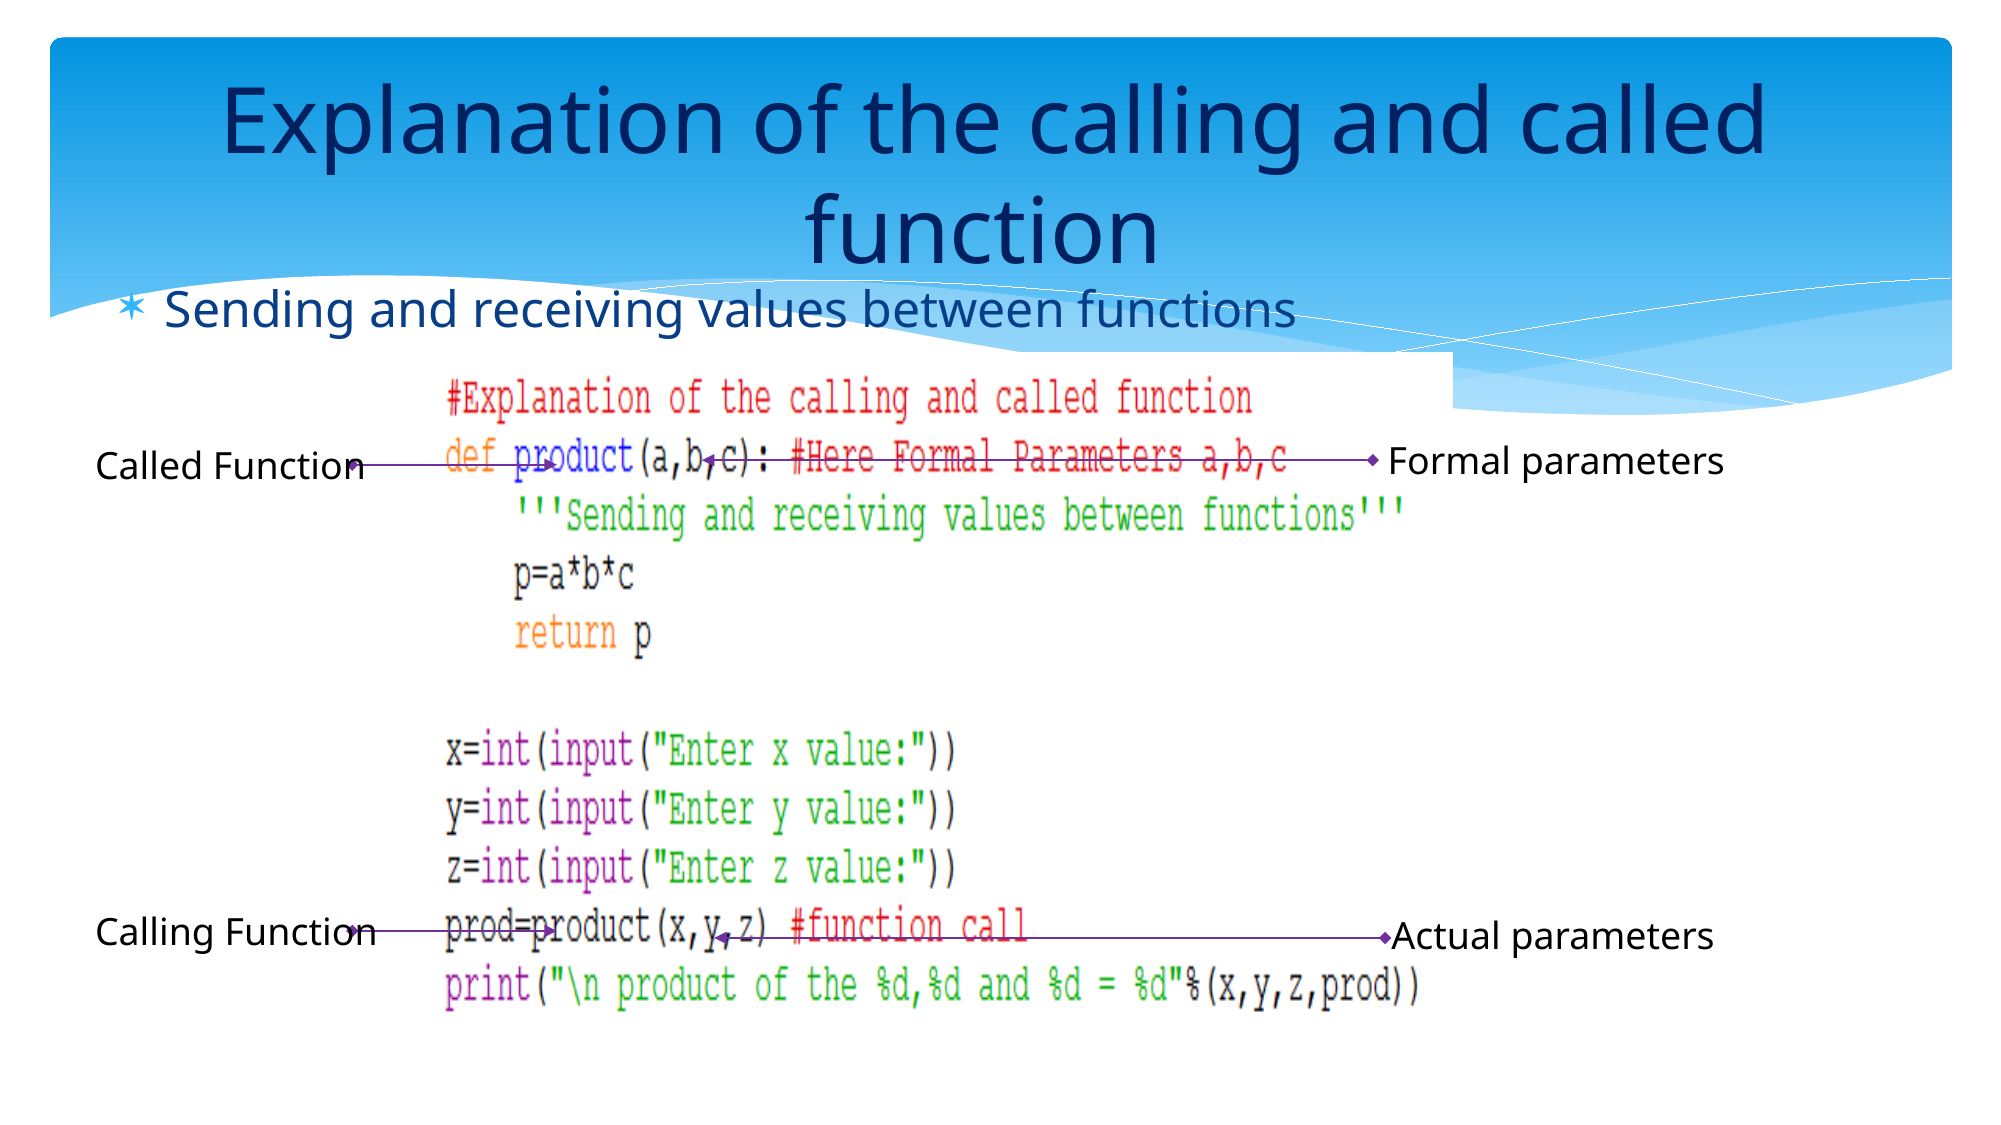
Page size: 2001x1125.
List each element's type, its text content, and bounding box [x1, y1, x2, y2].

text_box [79, 352, 1764, 1040]
list Sending and receiving values between functions [104, 270, 1905, 1005]
picture [822, 83, 841, 88]
title Explanation of the calling and called function [95, 91, 1896, 252]
